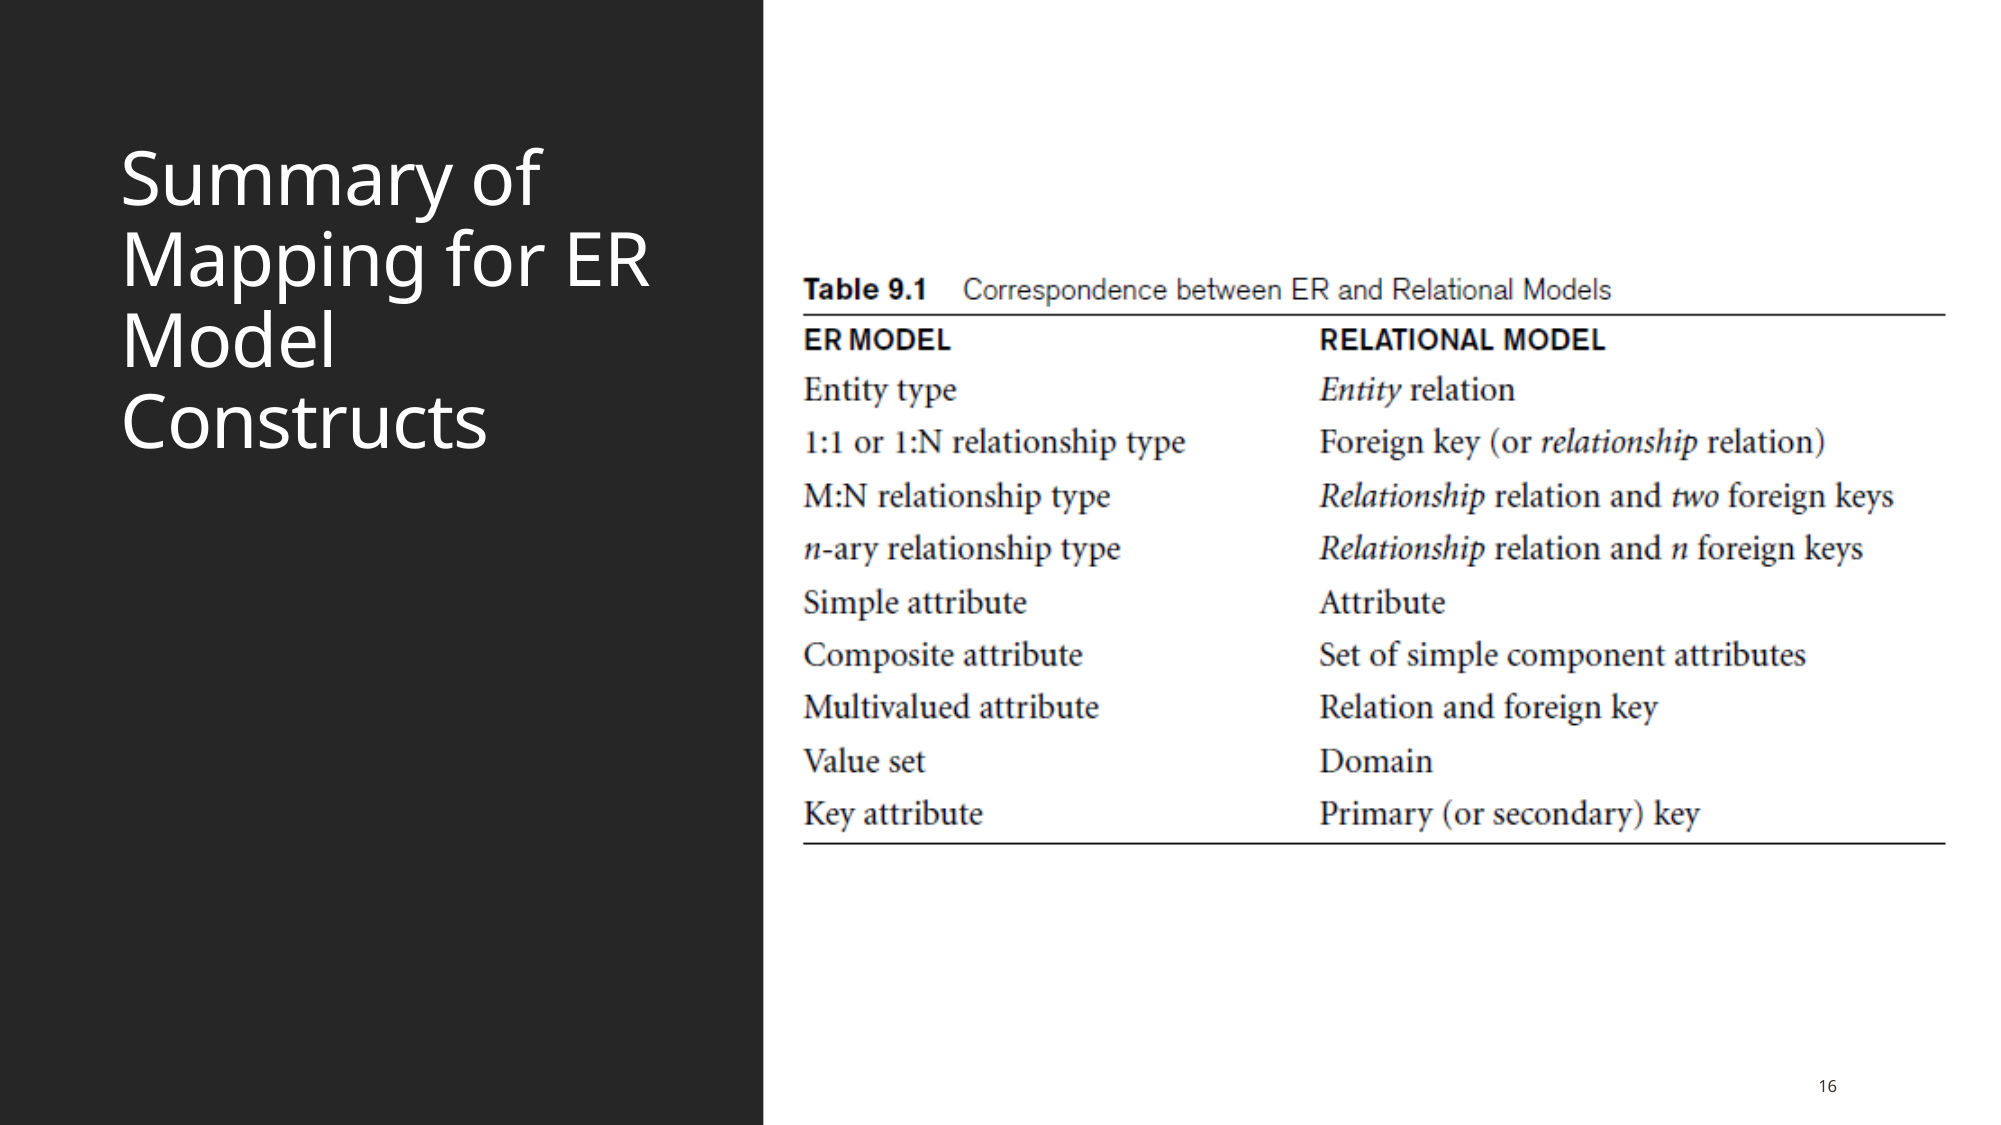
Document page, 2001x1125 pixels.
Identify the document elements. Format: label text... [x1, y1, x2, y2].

title Summary of Mapping for ER Model Constructs [105, 128, 683, 473]
picture [763, 252, 2000, 872]
slide_number 16 [1803, 1057, 1932, 1118]
